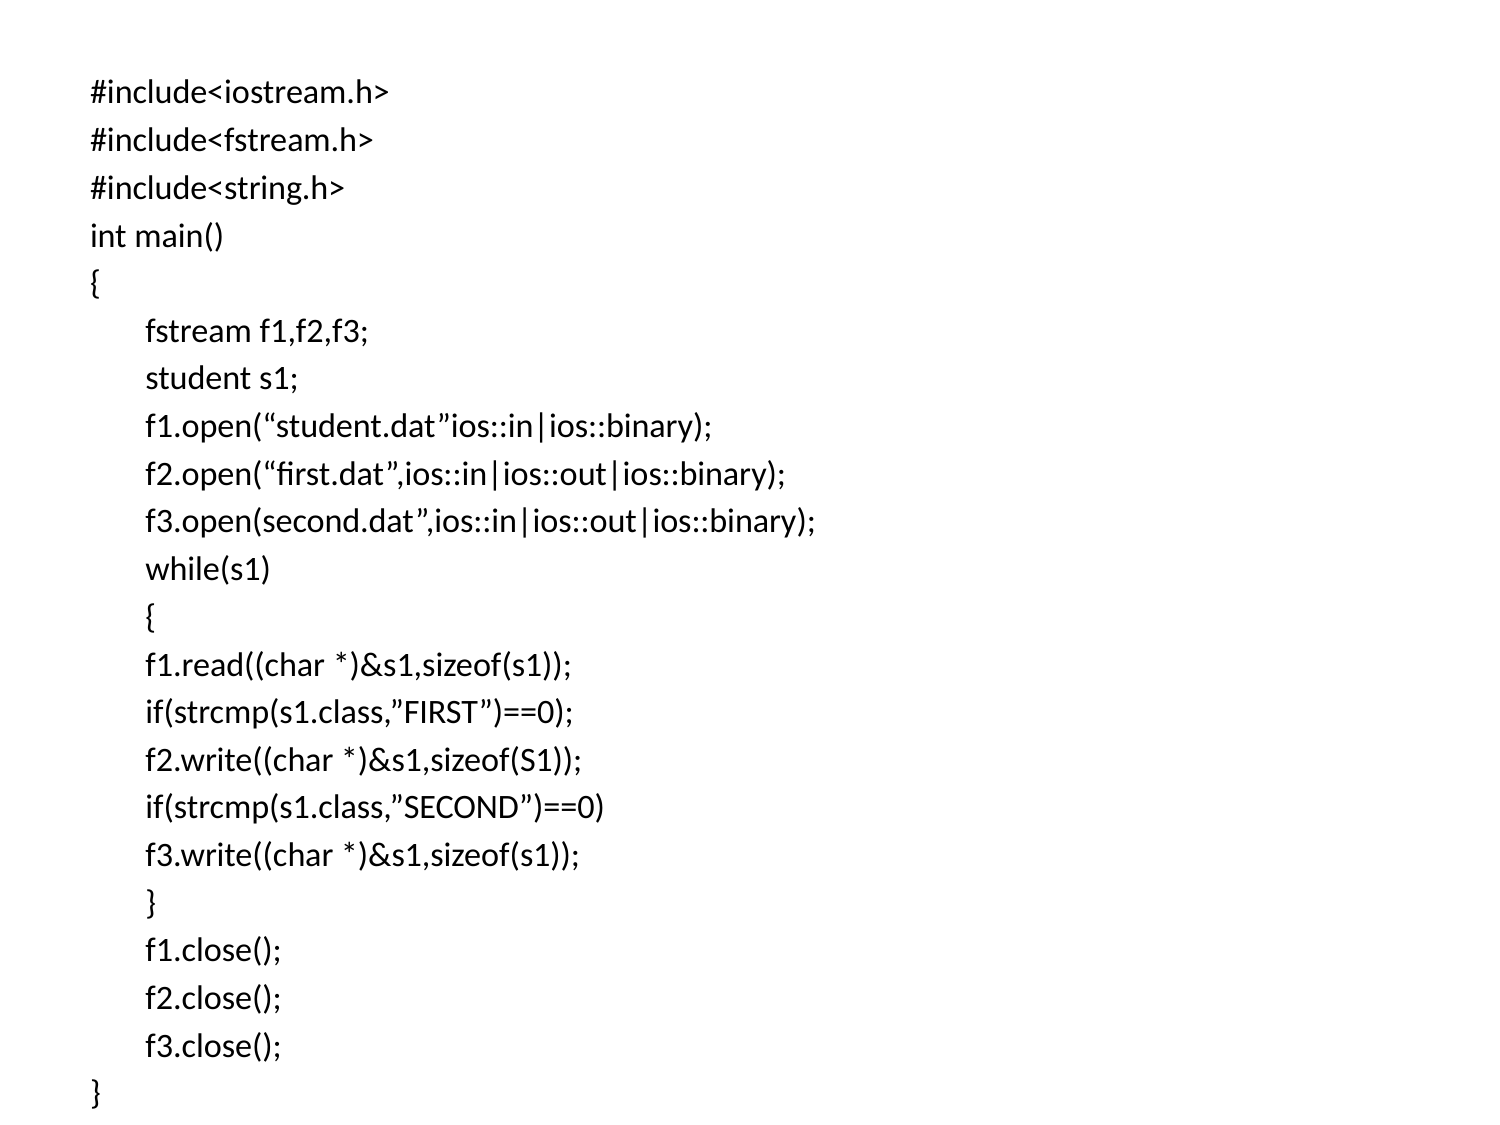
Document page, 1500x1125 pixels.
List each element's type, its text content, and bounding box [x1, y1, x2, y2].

list #include<iostream.h> #include<fstream.h> #include<string.h> int main() { fstream f1,f2,f3; student s1; f1.open(“student.dat”ios::in|ios::binary); f2.open(“first.dat”,ios::in|ios::out|ios::binary); f3.open(second.dat”,ios::in|ios::out|ios::binary); while(s1) { f1.read((char *)&s1,sizeof(s1)); if(strcmp(s1.class,”FIRST”)==0); f2.write((char *)&s1,sizeof(S1)); if(strcmp(s1.class,”SECOND”)==0) f3.write((char *)&s1,sizeof(s1)); } f1.close(); f2.close(); f3.close(); } [75, 62, 1425, 1125]
